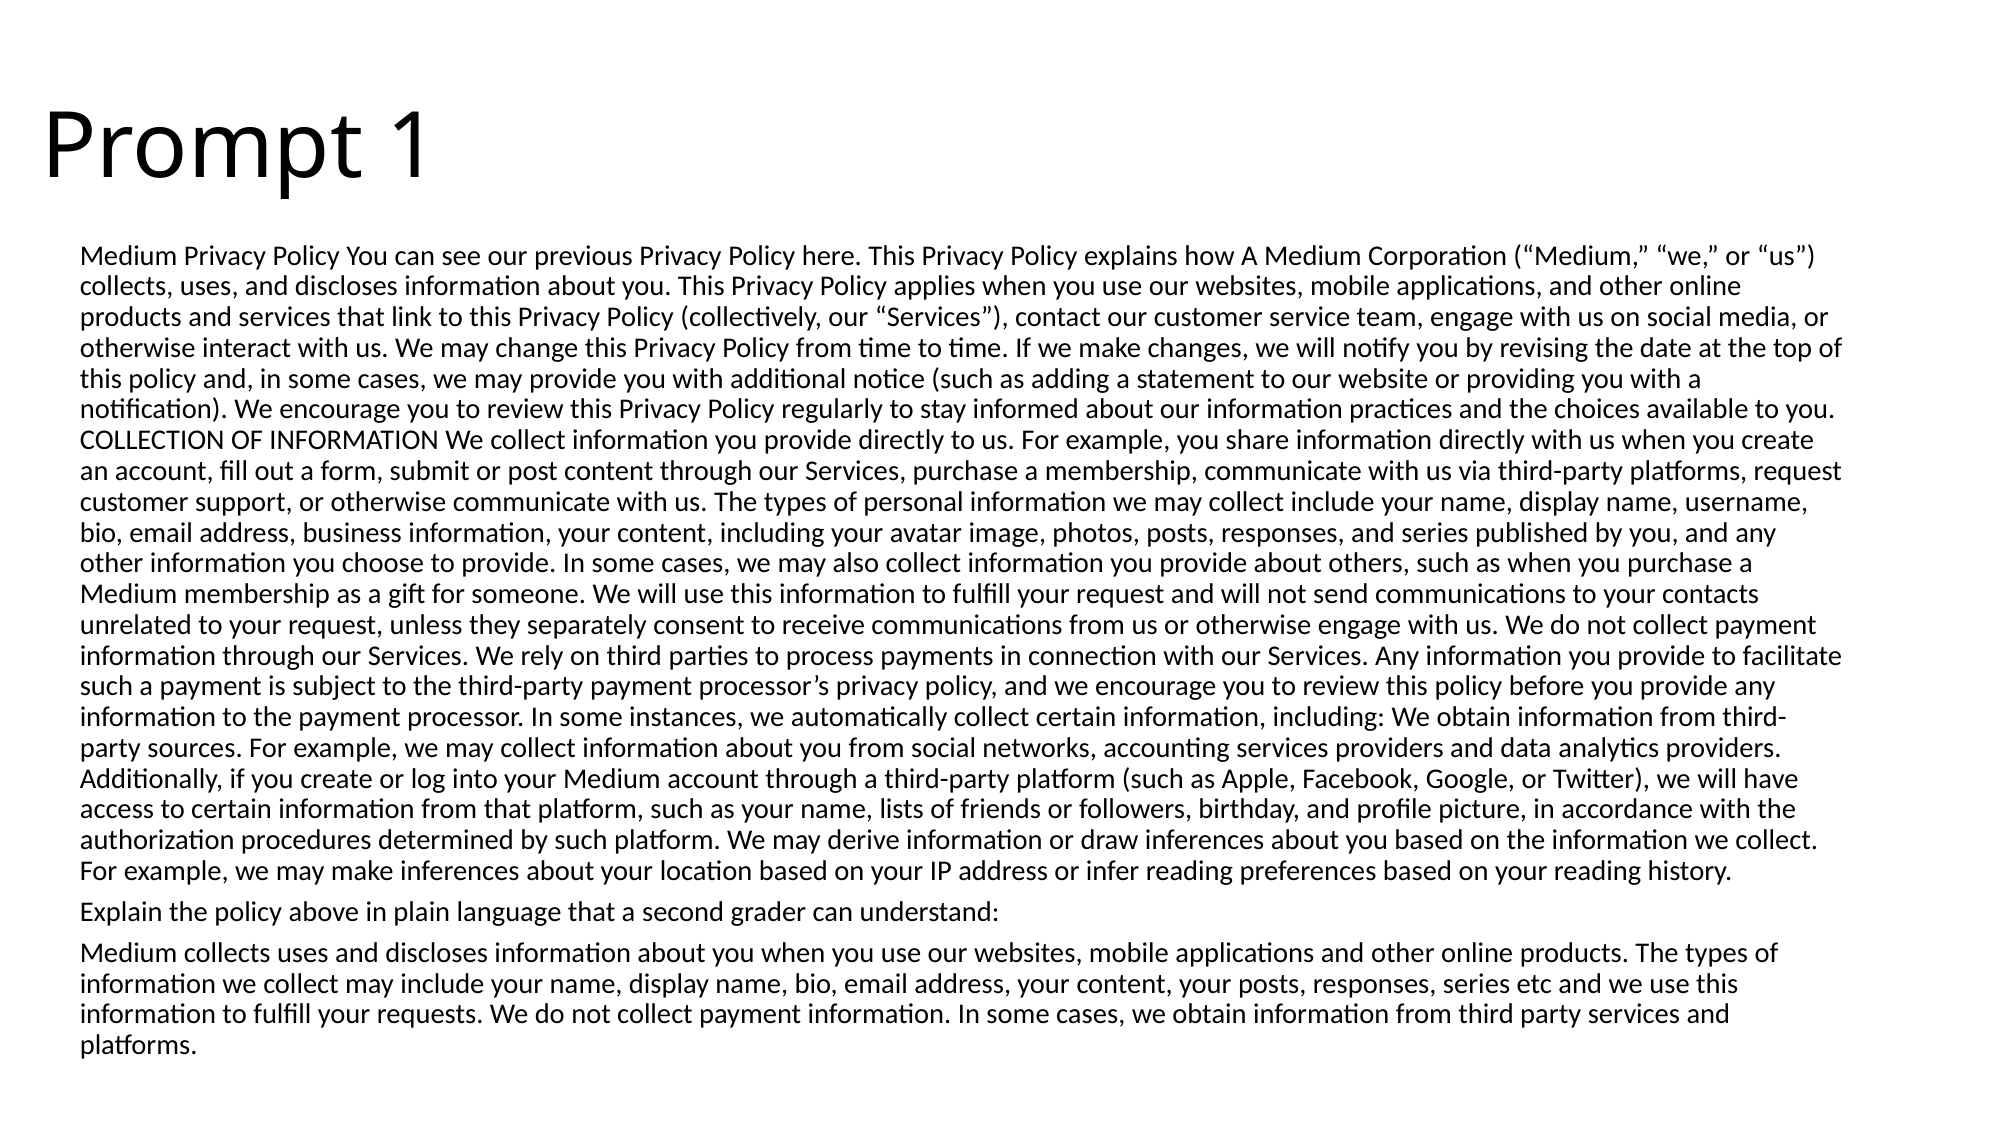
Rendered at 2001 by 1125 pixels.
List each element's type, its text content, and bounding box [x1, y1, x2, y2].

list Medium Privacy Policy You can see our previous Privacy Policy here. This Privacy Policy explains how A Medium Corporation (“Medium,” “we,” or “us”) collects, uses, and discloses information about you. This Privacy Policy applies when you use our websites, mobile applications, and other online products and services that link to this Privacy Policy (collectively, our “Services”), contact our customer service team, engage with us on social media, or otherwise interact with us. We may change this Privacy Policy from time to time. If we make changes, we will notify you by revising the date at the top of this policy and, in some cases, we may provide you with additional notice (such as adding a statement to our website or providing you with a notification). We encourage you to review this Privacy Policy regularly to stay informed about our information practices and the choices available to you. COLLECTION OF INFORMATION We collect information you provide directly to us. For example, you share information directly with us when you create an account, fill out a form, submit or post content through our Services, purchase a membership, communicate with us via third-party platforms, request customer support, or otherwise communicate with us. The types of personal information we may collect include your name, display name, username, bio, email address, business information, your content, including your avatar image, photos, posts, responses, and series published by you, and any other information you choose to provide. In some cases, we may also collect information you provide about others, such as when you purchase a Medium membership as a gift for someone. We will use this information to fulfill your request and will not send communications to your contacts unrelated to your request, unless they separately consent to receive communications from us or otherwise engage with us. We do not collect payment information through our Services. We rely on third parties to process payments in connection with our Services. Any information you provide to facilitate such a payment is subject to the third-party payment processor’s privacy policy, and we encourage you to review this policy before you provide any information to the payment processor. In some instances, we automatically collect certain information, including: We obtain information from third-party sources. For example, we may collect information about you from social networks, accounting services providers and data analytics providers. Additionally, if you create or log into your Medium account through a third-party platform (such as Apple, Facebook, Google, or Twitter), we will have access to certain information from that platform, such as your name, lists of friends or followers, birthday, and profile picture, in accordance with the authorization procedures determined by such platform. We may derive information or draw inferences about you based on the information we collect. For example, we may make inferences about your location based on your IP address or infer reading preferences based on your reading history. Explain the policy above in plain language that a second grader can understand: Medium collects uses and discloses information about you when you use our websites, mobile applications and other online products. The types of information we collect may include your name, display name, bio, email address, your content, your posts, responses, series etc and we use this information to fulfill your requests. We do not collect payment information. In some cases, we obtain information from third party services and platforms. [64, 233, 1863, 1073]
title Prompt 1 [26, 18, 1863, 278]
